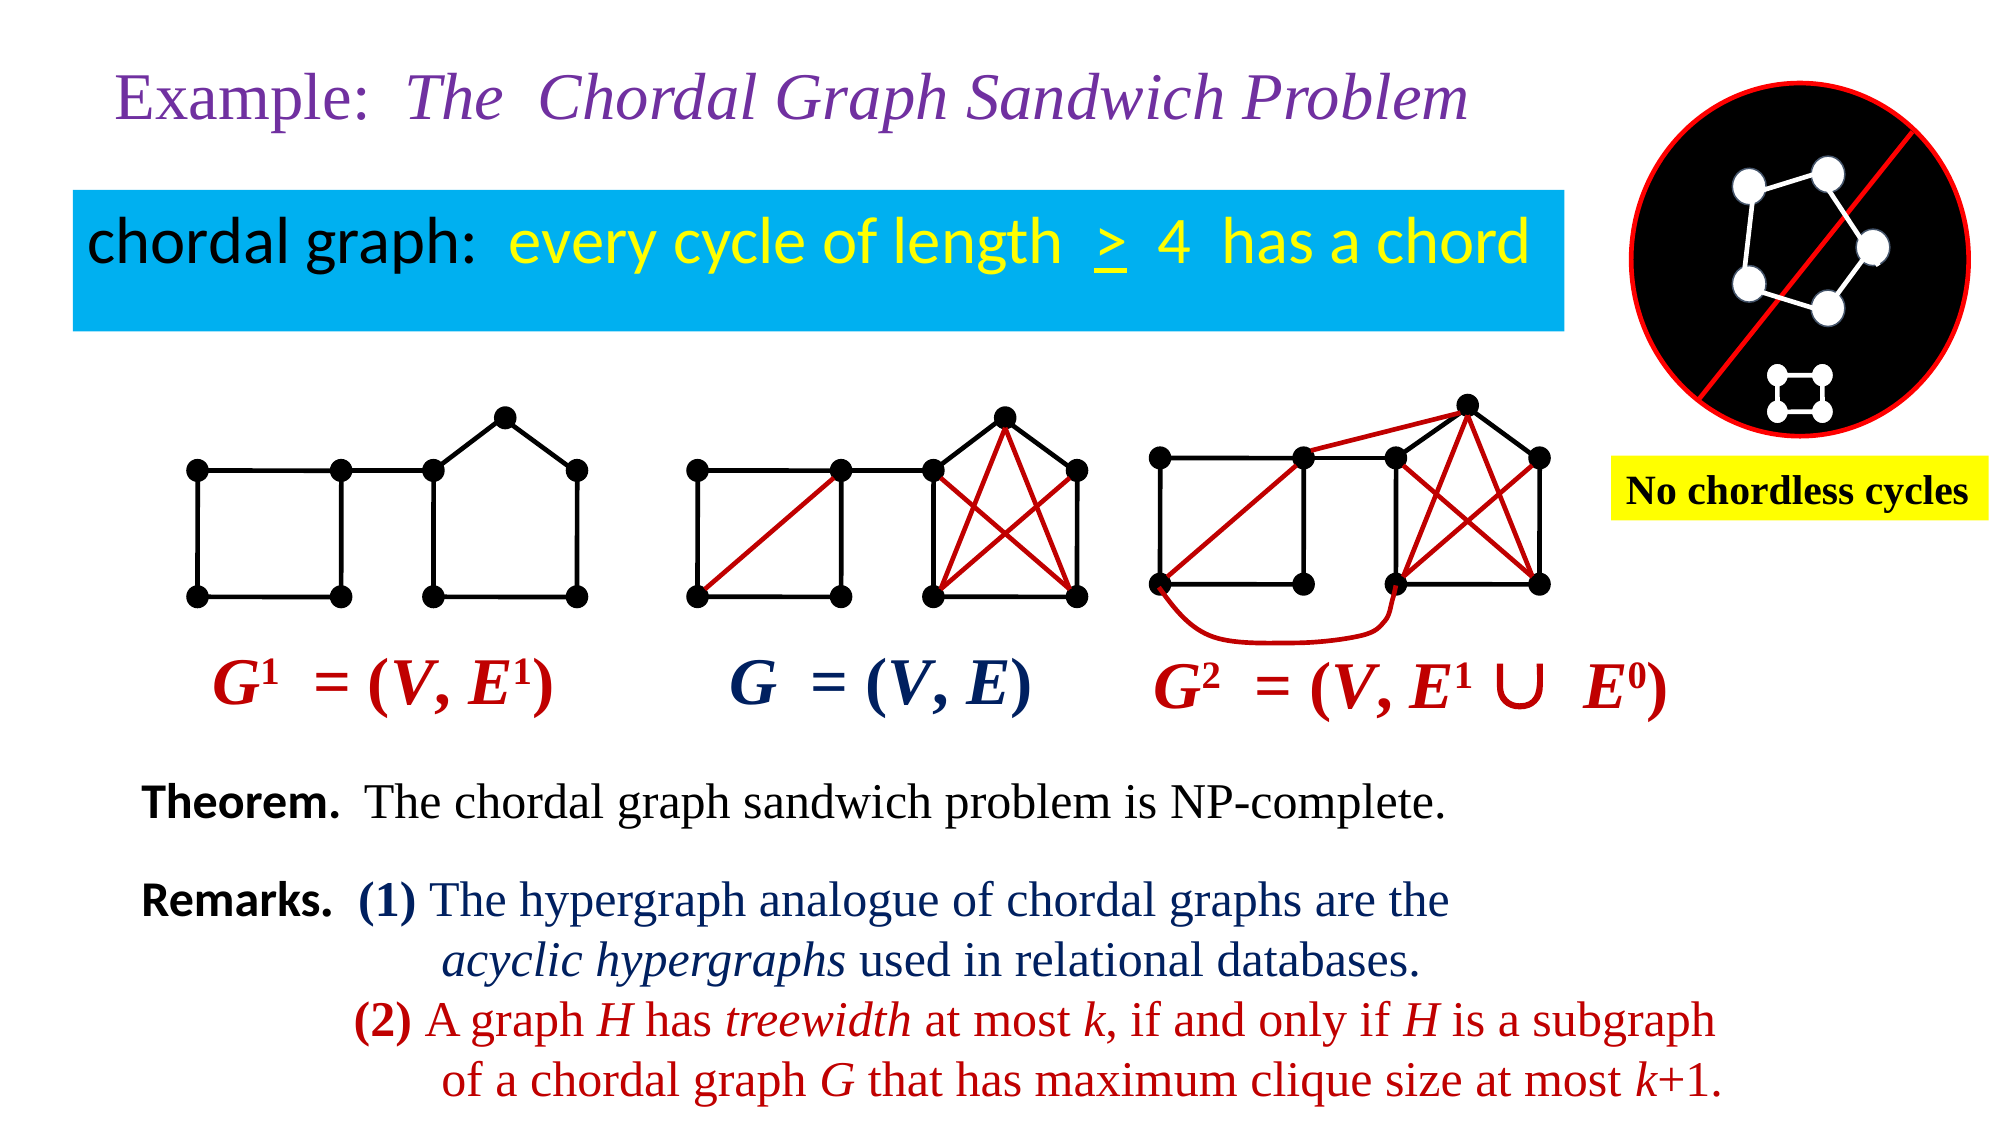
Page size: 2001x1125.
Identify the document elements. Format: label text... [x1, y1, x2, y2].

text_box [687, 407, 1088, 608]
text_box G = (V, E) [714, 630, 1114, 725]
text_box Theorem. The chordal graph sandwich problem is NP-complete. [126, 761, 1720, 837]
text_box Example: The Chordal Graph Sandwich Problem [72, 45, 1514, 145]
text_box chordal graph: every cycle of length > 4 has a chord [72, 189, 1565, 332]
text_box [1006, 428, 1070, 590]
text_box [1149, 394, 1550, 645]
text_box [1631, 83, 1969, 437]
text_box Remarks. (1) The hypergraph analogue of chordal graphs are the acyclic hypergraphs used in relational databases. (2) A graph H has treewidth at most k, if and only if H is a subgraph of a chordal graph G that has maximum clique size at most k+1. [126, 858, 1828, 1114]
text_box G1 = (V, E1) [197, 630, 597, 725]
text_box G2 = (V, E1  E0) [1138, 625, 1754, 731]
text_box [187, 407, 588, 608]
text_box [940, 428, 1006, 590]
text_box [1403, 415, 1468, 577]
text_box No chordless cycles [1611, 455, 1989, 521]
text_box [1468, 415, 1533, 577]
